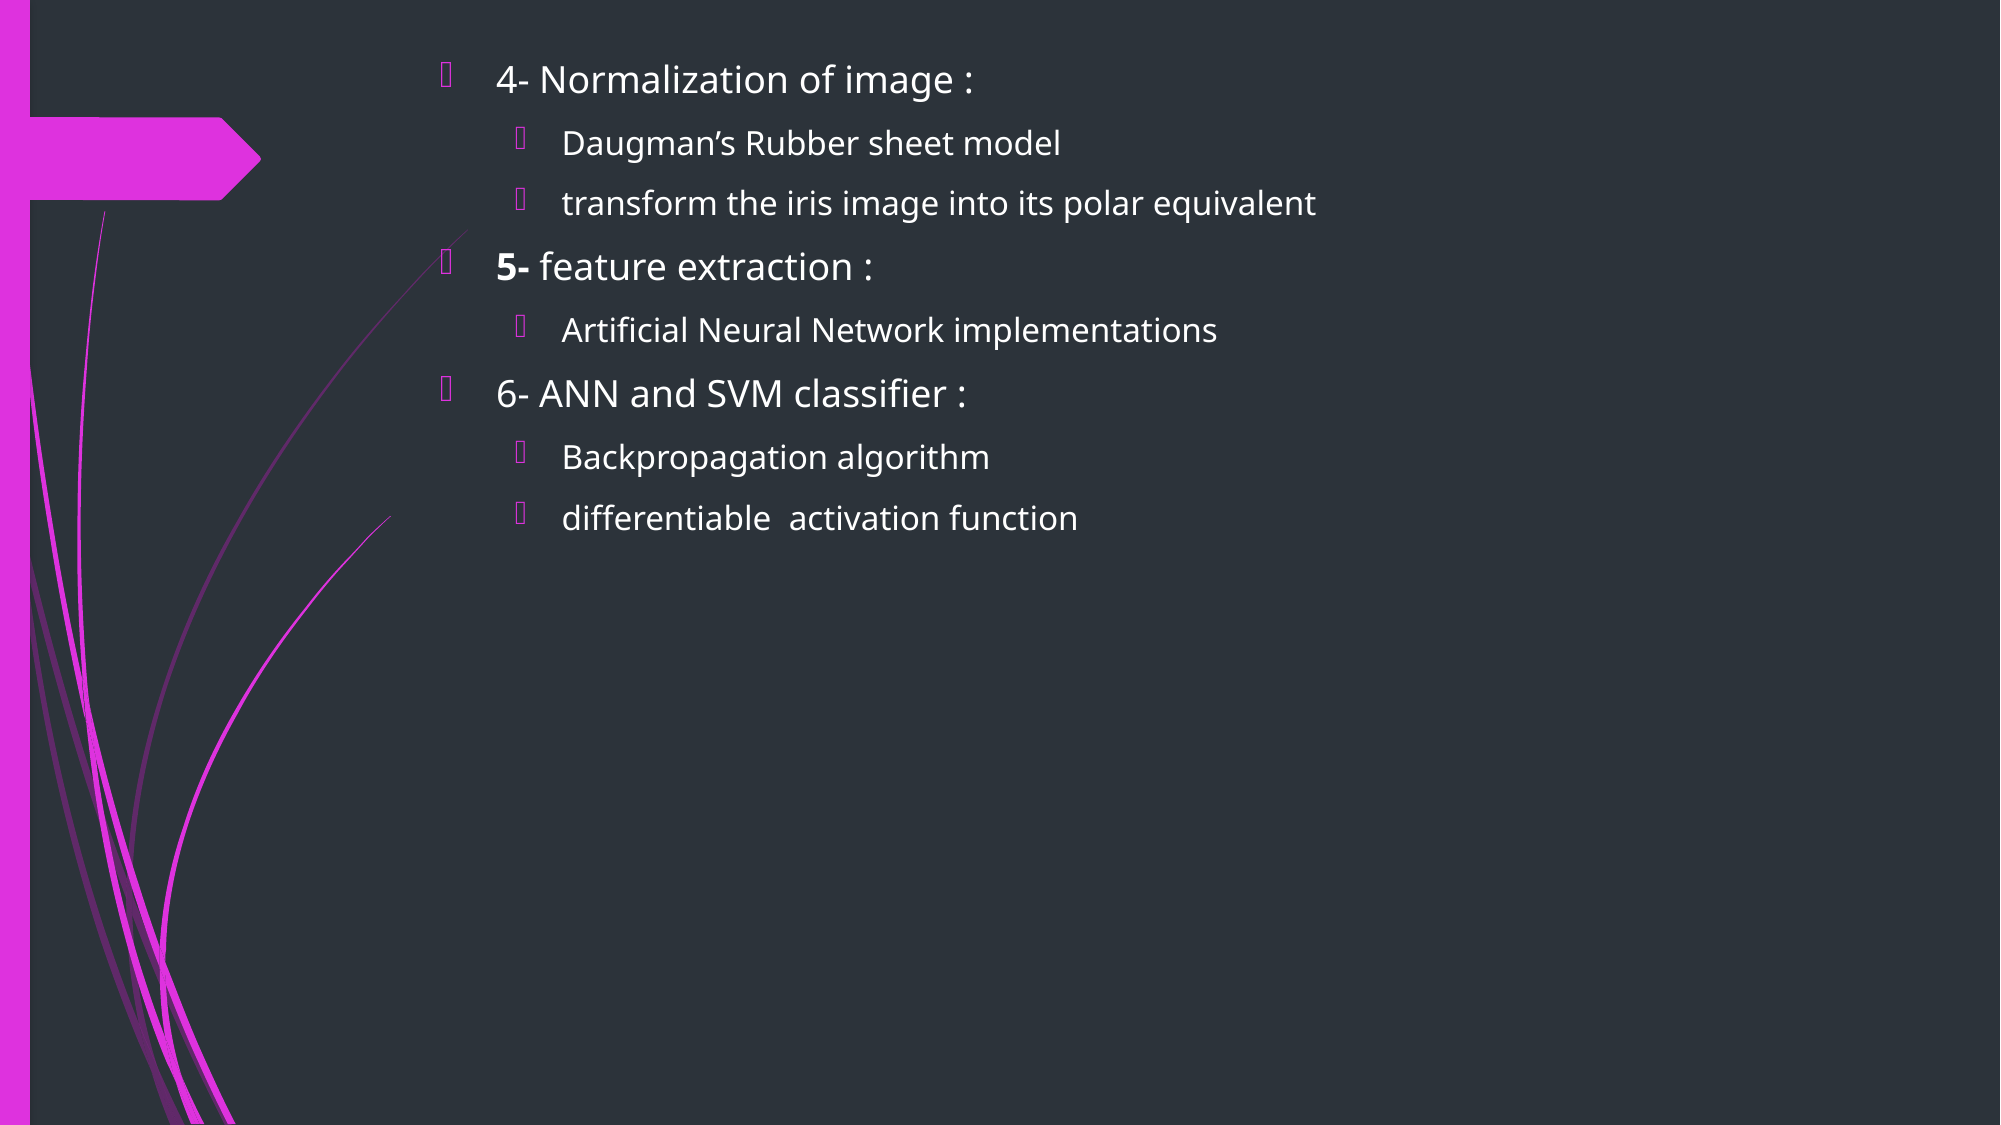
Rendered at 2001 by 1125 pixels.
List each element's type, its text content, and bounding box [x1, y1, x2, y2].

list 4- Normalization of image : Daugman’s Rubber sheet model transform the iris image into its polar equivalent 5- feature extraction : Artificial Neural Network implementations 6- ANN and SVM classifier : Backpropagation algorithm differentiable activation function [424, 48, 1888, 970]
